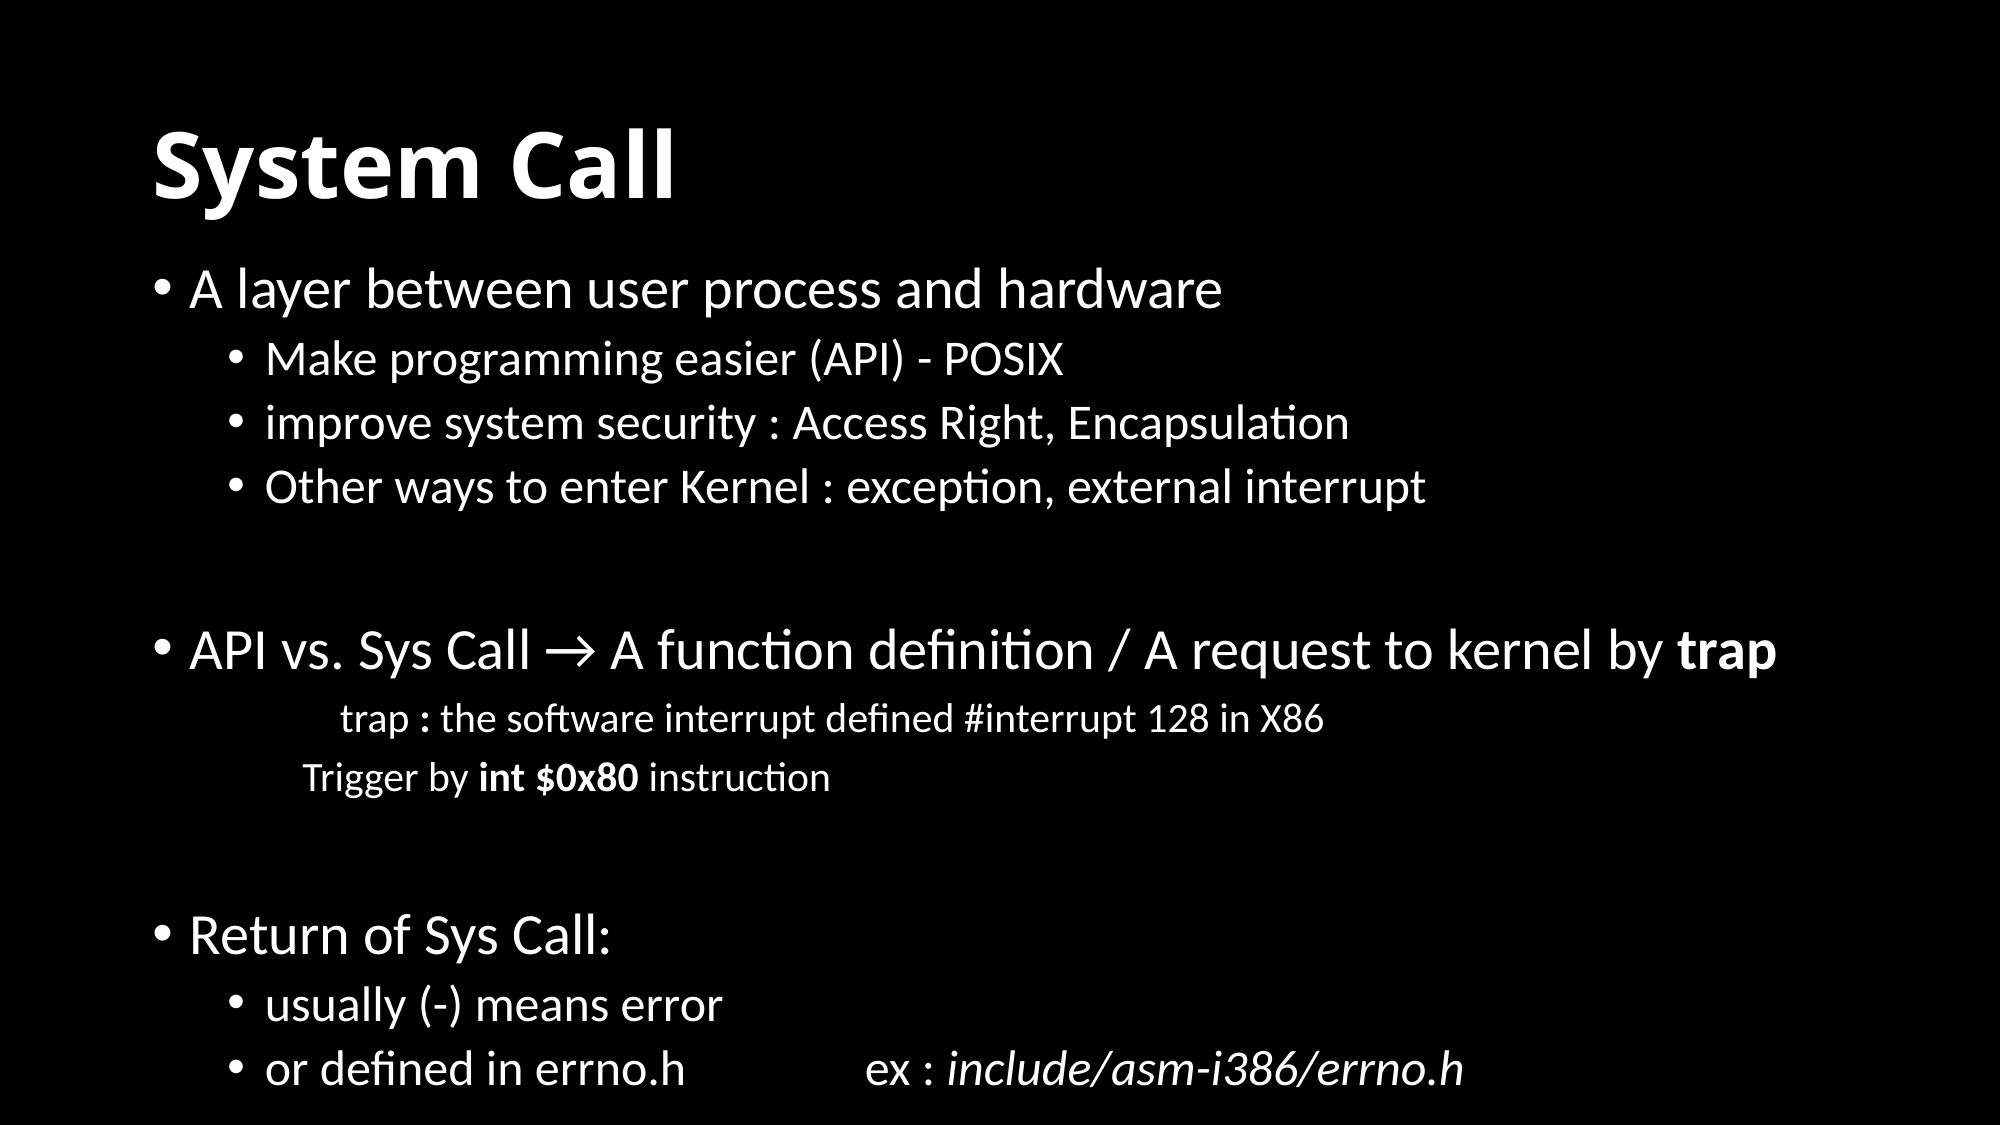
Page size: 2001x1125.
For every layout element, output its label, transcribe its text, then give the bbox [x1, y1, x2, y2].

title System Call [137, 59, 1863, 251]
list A layer between user process and hardware Make programming easier (API) - POSIX improve system security : Access Right, Encapsulation Other ways to enter Kernel : exception, external interrupt API vs. Sys Call → A function definition / A request to kernel by trap trap : the software interrupt defined #interrupt 128 in X86 Trigger by int $0x80 instruction Return of Sys Call: usually (-) means error or defined in errno.h ex : include/asm-i386/errno.h [137, 251, 1938, 1125]
